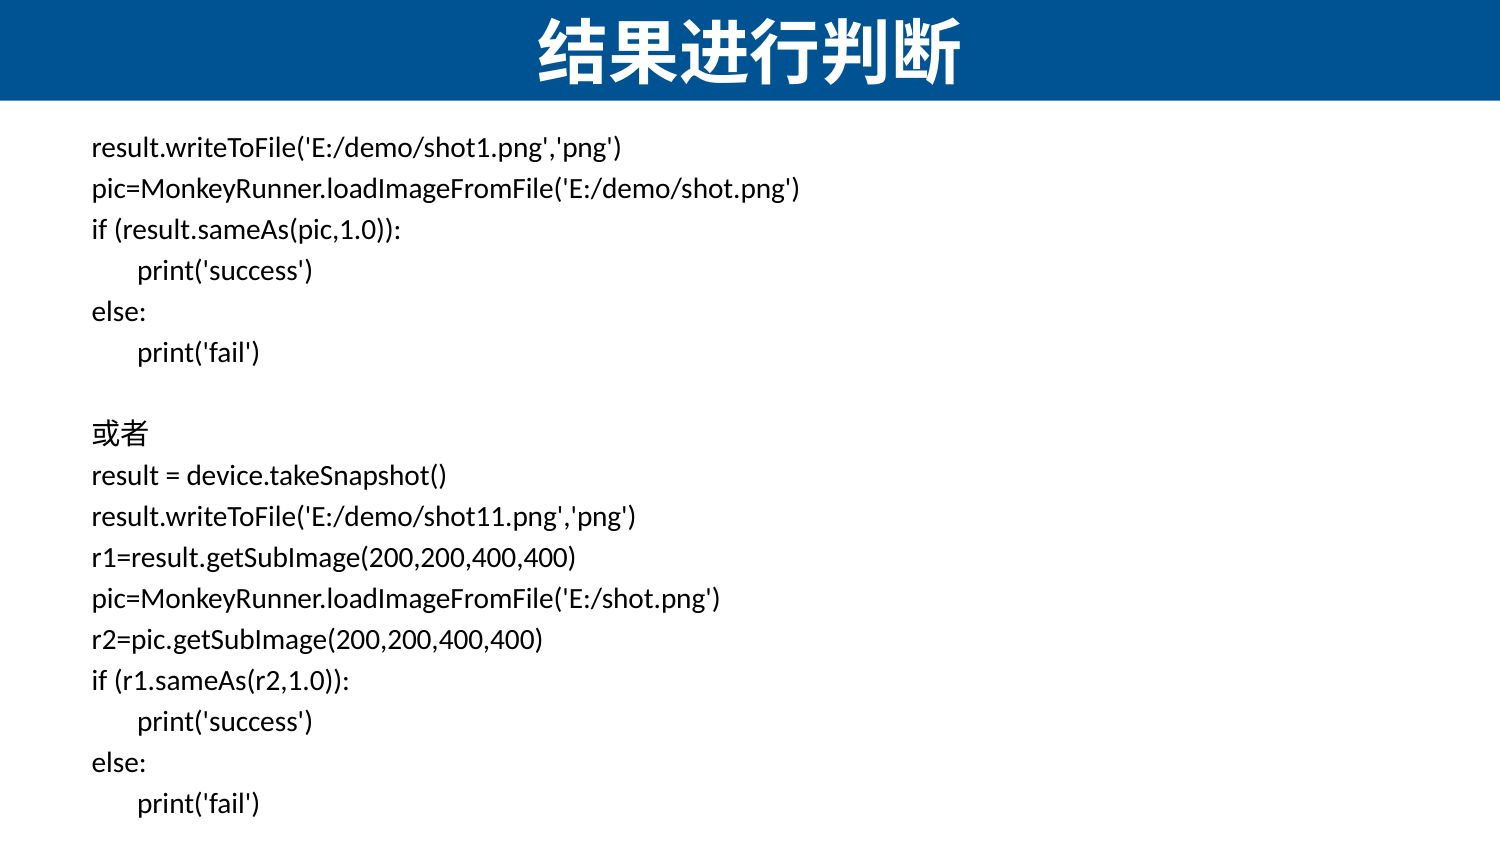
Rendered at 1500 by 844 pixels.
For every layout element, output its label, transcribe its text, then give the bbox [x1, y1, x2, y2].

list result.writeToFile('E:/demo/shot1.png','png') pic=MonkeyRunner.loadImageFromFile('E:/demo/shot.png') if (result.sameAs(pic,1.0)): print('success') else: print('fail') 或者 result = device.takeSnapshot() result.writeToFile('E:/demo/shot11.png','png') r1=result.getSubImage(200,200,400,400) pic=MonkeyRunner.loadImageFromFile('E:/shot.png') r2=pic.getSubImage(200,200,400,400) if (r1.sameAs(r2,1.0)): print('success') else: print('fail') [76, 120, 1427, 830]
title 结果进行判断 [0, 0, 1500, 101]
